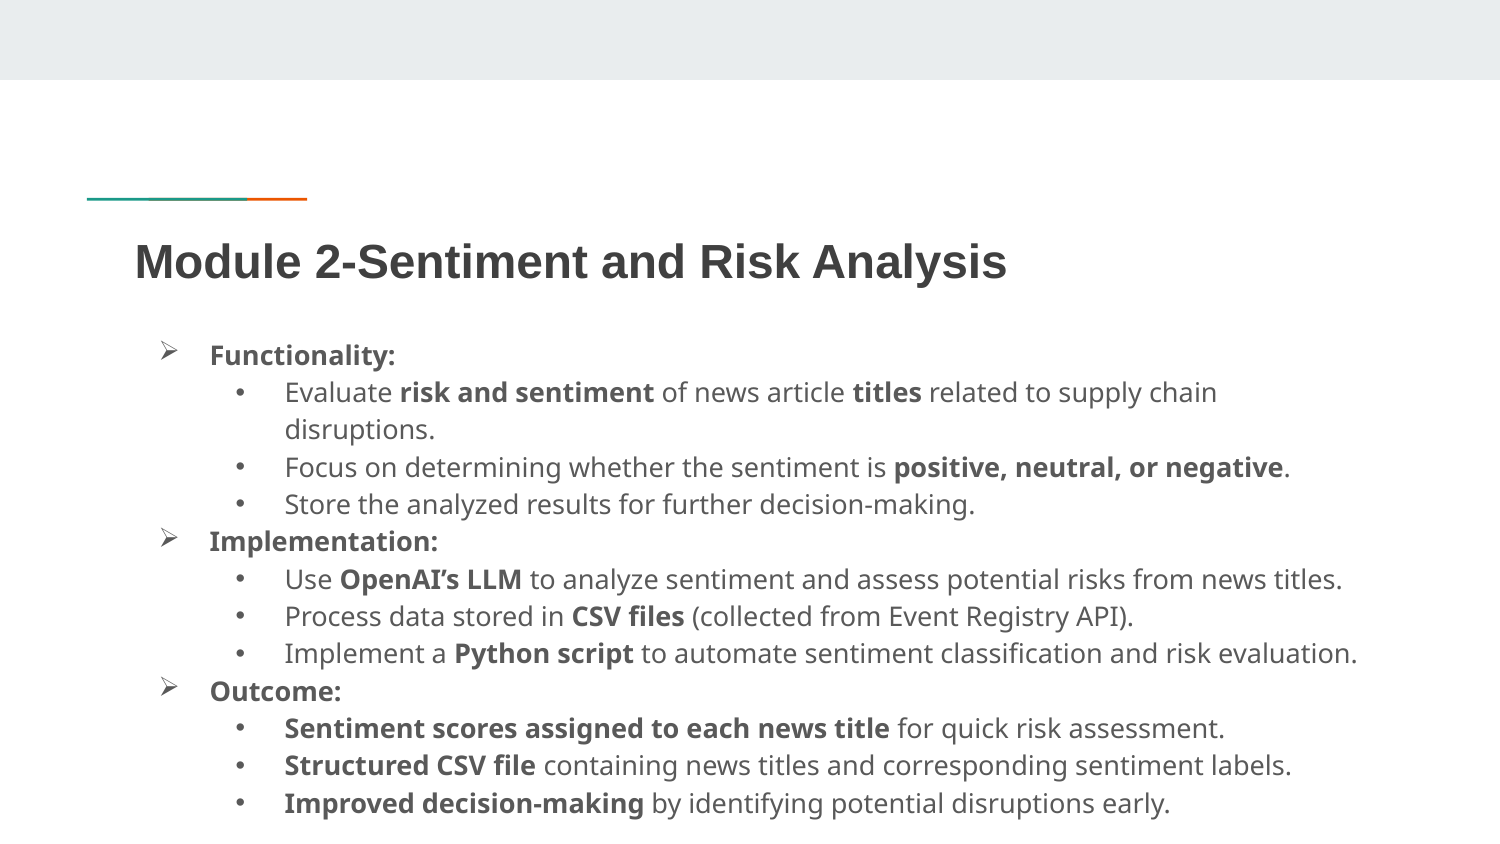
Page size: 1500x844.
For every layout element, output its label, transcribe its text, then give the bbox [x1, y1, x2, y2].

title Module 2-Sentiment and Risk Analysis [119, 216, 1381, 305]
list Functionality: Evaluate risk and sentiment of news article titles related to supply chain disruptions. Focus on determining whether the sentiment is positive, neutral, or negative. Store the analyzed results for further decision-making. Implementation: Use OpenAI’s LLM to analyze sentiment and assess potential risks from news titles. Process data stored in CSV files (collected from Event Registry API). Implement a Python script to automate sentiment classification and risk evaluation. Outcome: Sentiment scores assigned to each news title for quick risk assessment. Structured CSV file containing news titles and corresponding sentiment labels. Improved decision-making by identifying potential disruptions early. [119, 318, 1381, 690]
